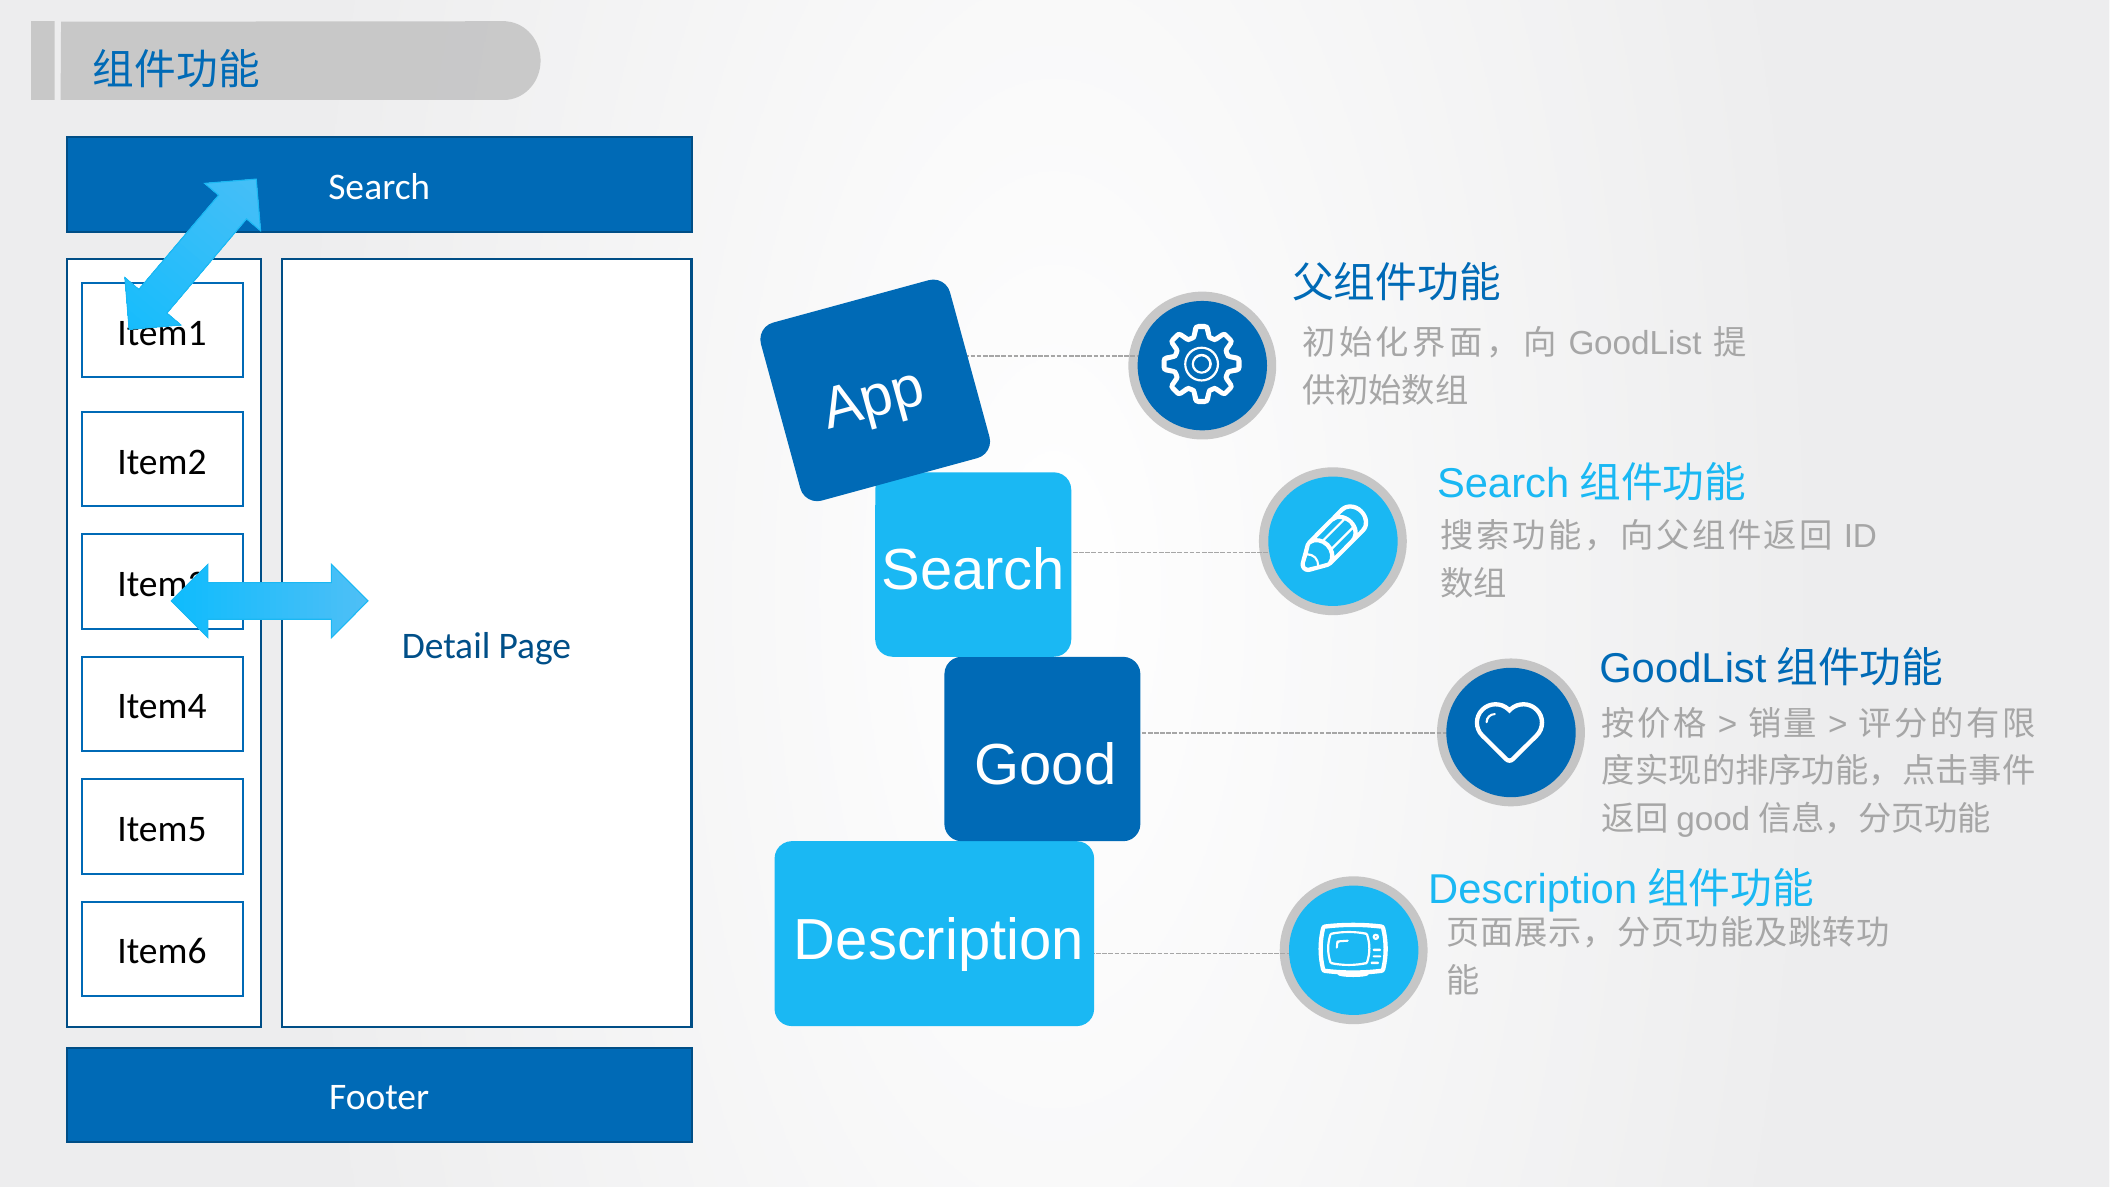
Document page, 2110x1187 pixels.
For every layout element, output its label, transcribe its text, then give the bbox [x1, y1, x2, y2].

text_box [1161, 323, 1242, 405]
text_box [837, 472, 1109, 657]
text_box GoodList组件功能 [1599, 630, 2033, 691]
picture [0, 0, 2110, 1187]
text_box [1472, 700, 1547, 764]
text_box Description组件功能 [1428, 851, 1849, 913]
text_box 组件功能 [81, 27, 549, 99]
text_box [777, 298, 974, 483]
text_box Item3 [81, 533, 244, 630]
text_box 页面展示，分页功能及跳转功能 [1446, 903, 1891, 1000]
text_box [1279, 876, 1428, 1025]
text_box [944, 656, 1145, 842]
text_box [66, 258, 262, 1028]
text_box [1437, 658, 1585, 807]
text_box [59, 20, 525, 101]
text_box 父组件功能 [1292, 245, 1583, 306]
text_box 搜索功能，向父组件返回ID数组 [1440, 506, 1885, 603]
text_box Footer [66, 1047, 693, 1143]
text_box 初始化界面，向GoodList提供初始数组 [1302, 313, 1747, 410]
text_box Search组件功能 [1437, 446, 1791, 507]
text_box Item1 [81, 282, 244, 378]
text_box Item2 [81, 411, 244, 507]
text_box Item5 [81, 778, 244, 875]
text_box Item4 [81, 656, 244, 752]
text_box Item6 [81, 901, 244, 997]
text_box [30, 20, 56, 101]
text_box 按价格>销量>评分的有限度实现的排序功能，点击事件返回good信息，分页功能 [1601, 693, 2036, 838]
text_box [124, 178, 262, 330]
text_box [1258, 467, 1407, 616]
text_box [1317, 922, 1389, 977]
text_box [170, 563, 369, 639]
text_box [1128, 291, 1277, 440]
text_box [771, 841, 1107, 1027]
text_box Detail Page [281, 258, 693, 1028]
text_box Search [66, 136, 693, 233]
